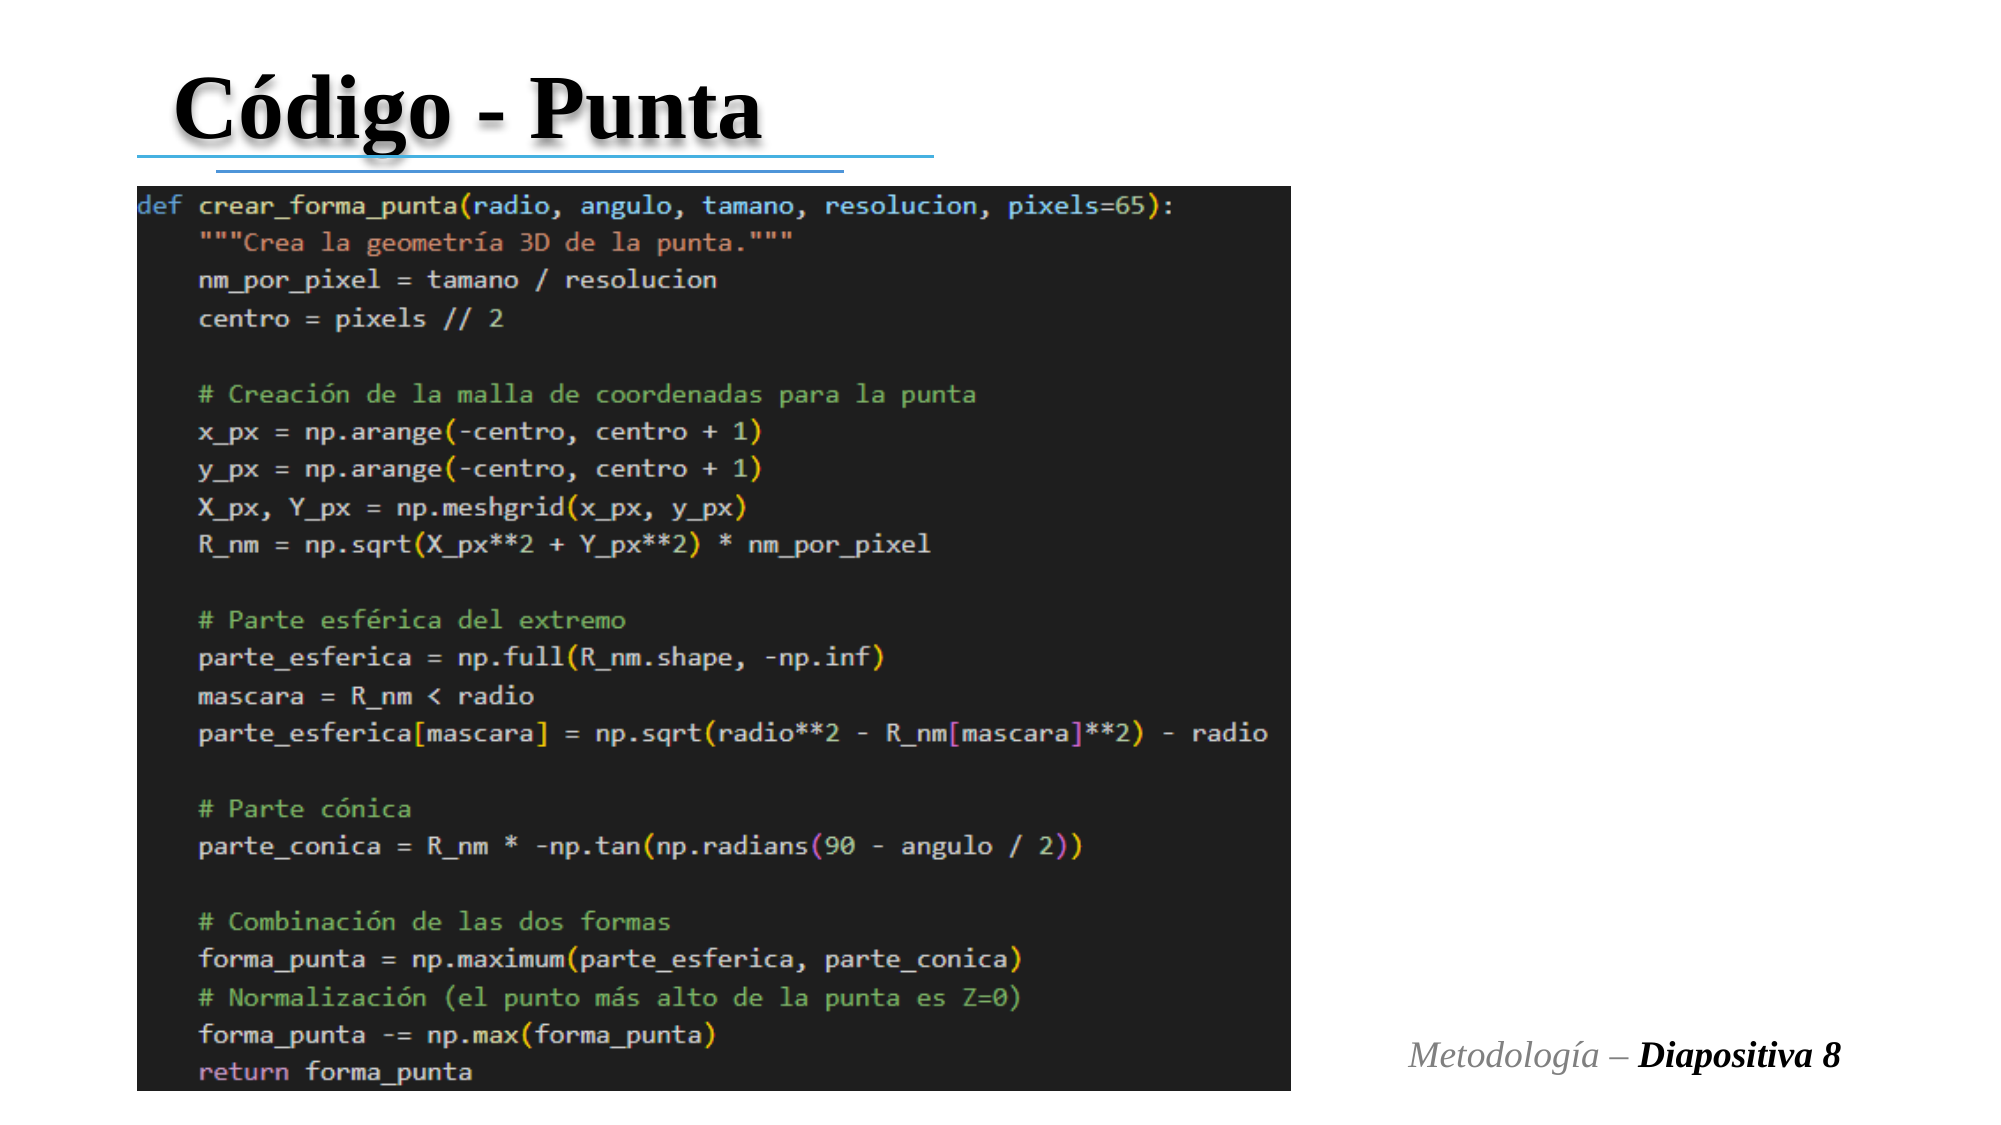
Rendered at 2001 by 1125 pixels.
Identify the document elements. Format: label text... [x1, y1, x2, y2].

picture [136, 185, 1291, 1092]
text_box Metodología – Diapositiva 8 [1393, 1027, 2000, 1103]
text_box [136, 156, 935, 173]
text_box Código - Punta [157, 0, 1883, 218]
